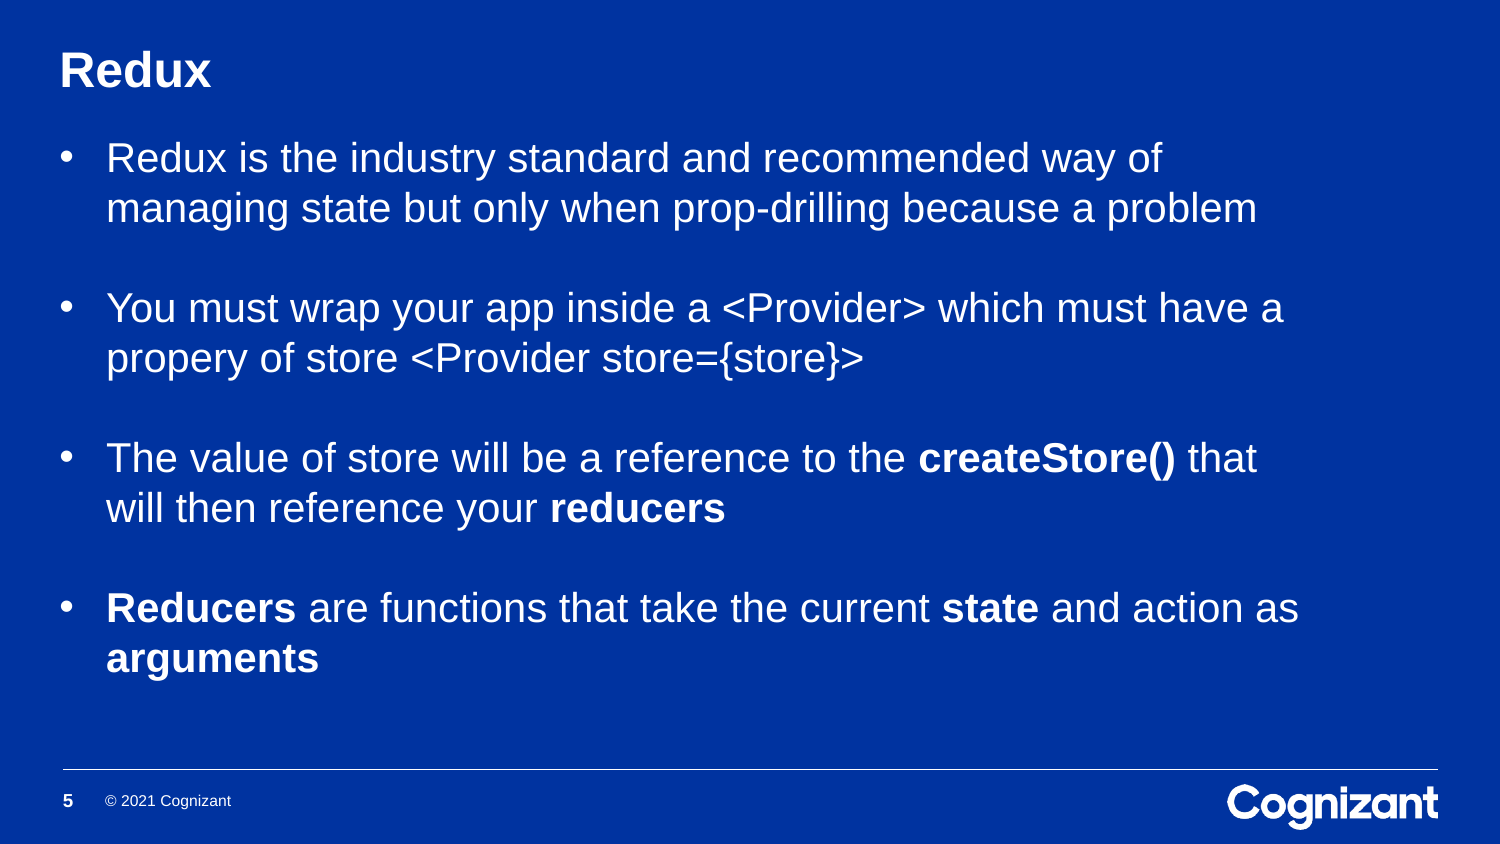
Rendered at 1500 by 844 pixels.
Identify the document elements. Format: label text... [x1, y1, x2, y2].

footer © 2021 Cognizant [105, 787, 855, 813]
text_box Redux is the industry standard and recommended way of managing state but only when prop-drilling because a problem You must wrap your app inside a <Provider> which must have a propery of store <Provider store={store}> The value of store will be a reference to the createStore() that will then reference your reducers Reducers are functions that take the current state and action as arguments [59, 130, 1313, 732]
slide_number 5 [63, 787, 101, 813]
picture [1227, 784, 1438, 830]
title Redux [59, 44, 1435, 691]
